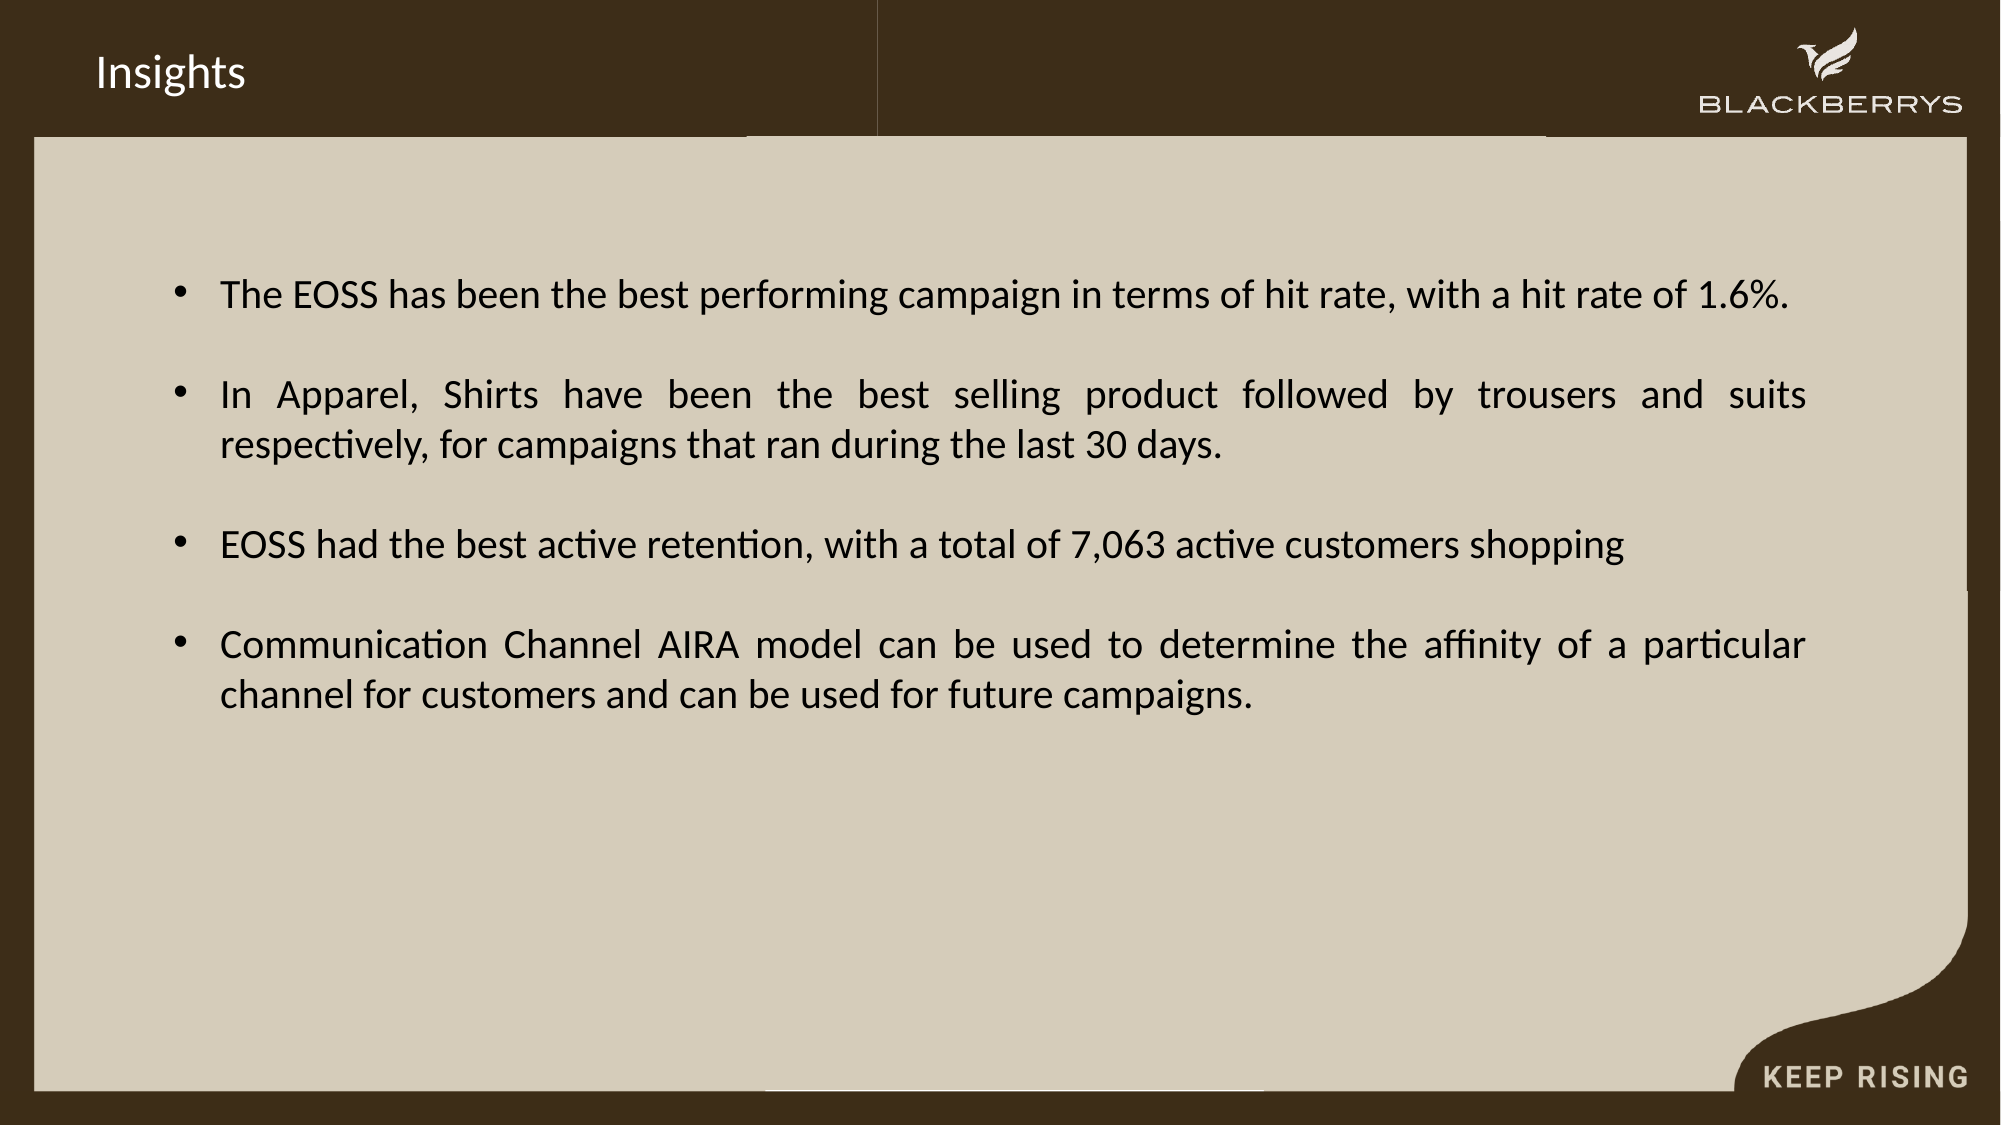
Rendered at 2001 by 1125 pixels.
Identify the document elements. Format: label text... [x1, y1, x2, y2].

picture [0, 3, 2001, 1091]
title Insights [0, 32, 342, 107]
text_box The EOSS has been the best performing campaign in terms of hit rate, with a hit rate of 1.6%. In Apparel, Shirts have been the best selling product followed by trousers and suits respectively, for campaigns that ran during the last 30 days. EOSS had the best active retention, with a total of 7,063 active customers shopping Communication Channel AIRA model can be used to determine the affinity of a particular channel for customers and can be used for future campaigns. [158, 258, 1823, 724]
